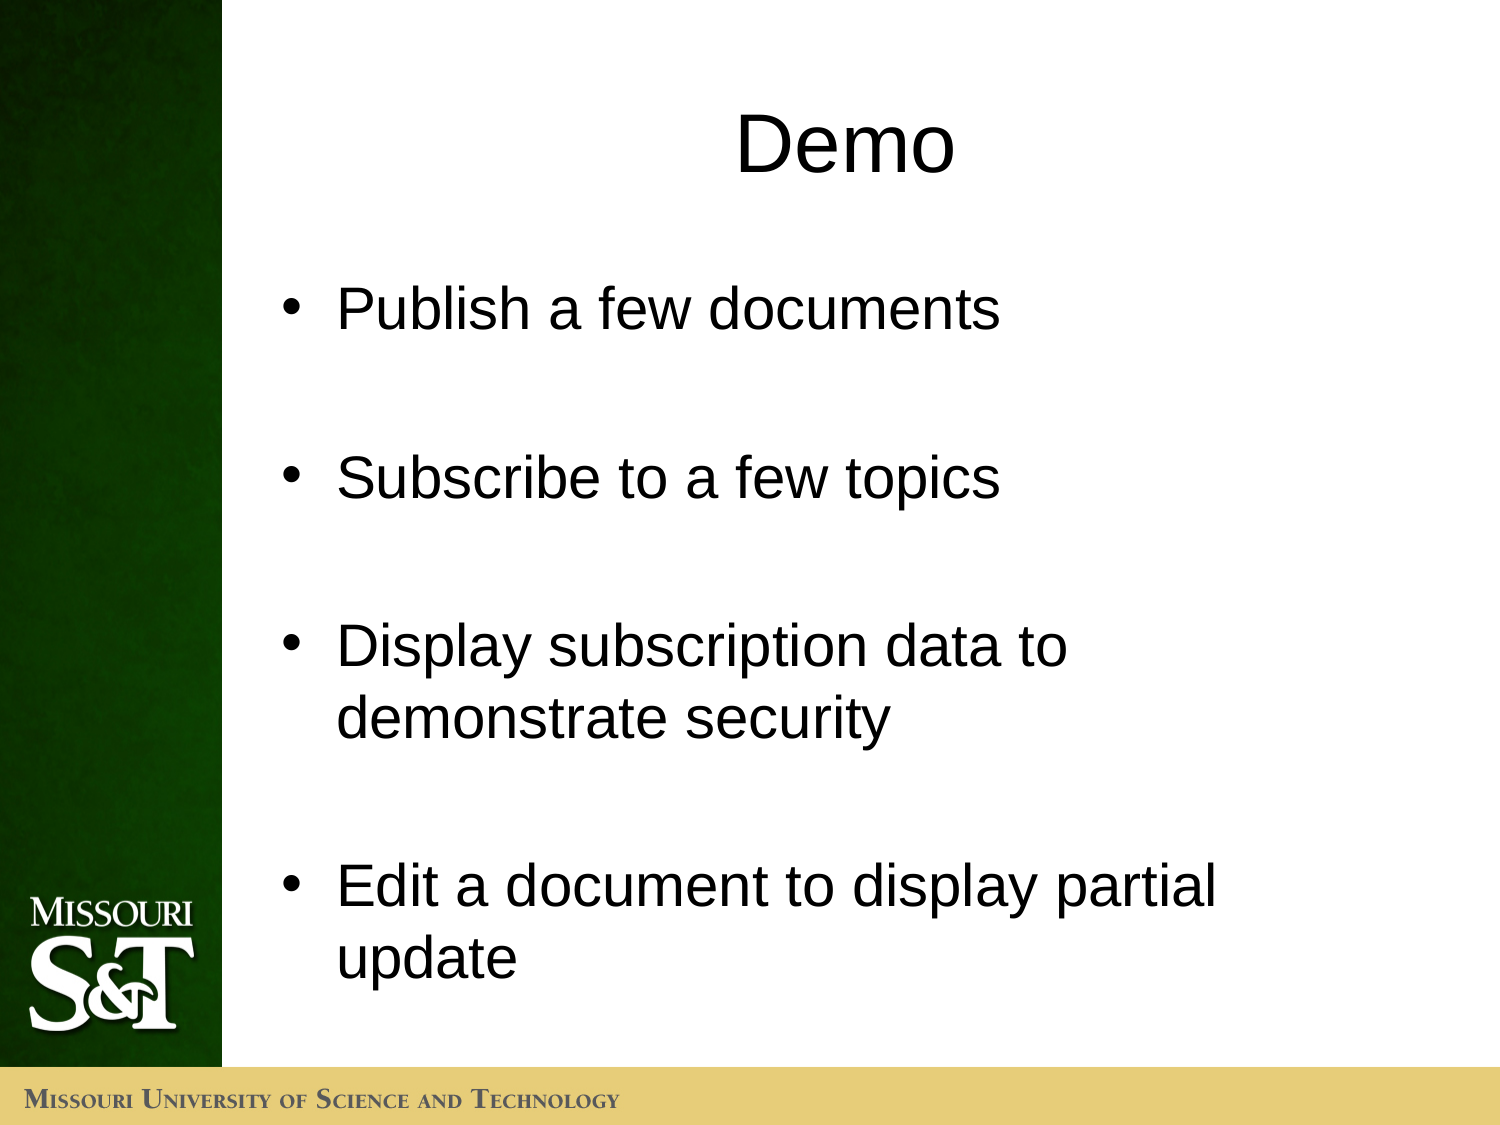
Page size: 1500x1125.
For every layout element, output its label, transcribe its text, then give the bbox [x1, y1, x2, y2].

list Publish a few documents Subscribe to a few topics Display subscription data to demonstrate security Edit a document to display partial update [266, 262, 1425, 1005]
picture [0, 0, 1500, 1125]
title Demo [266, 45, 1425, 233]
